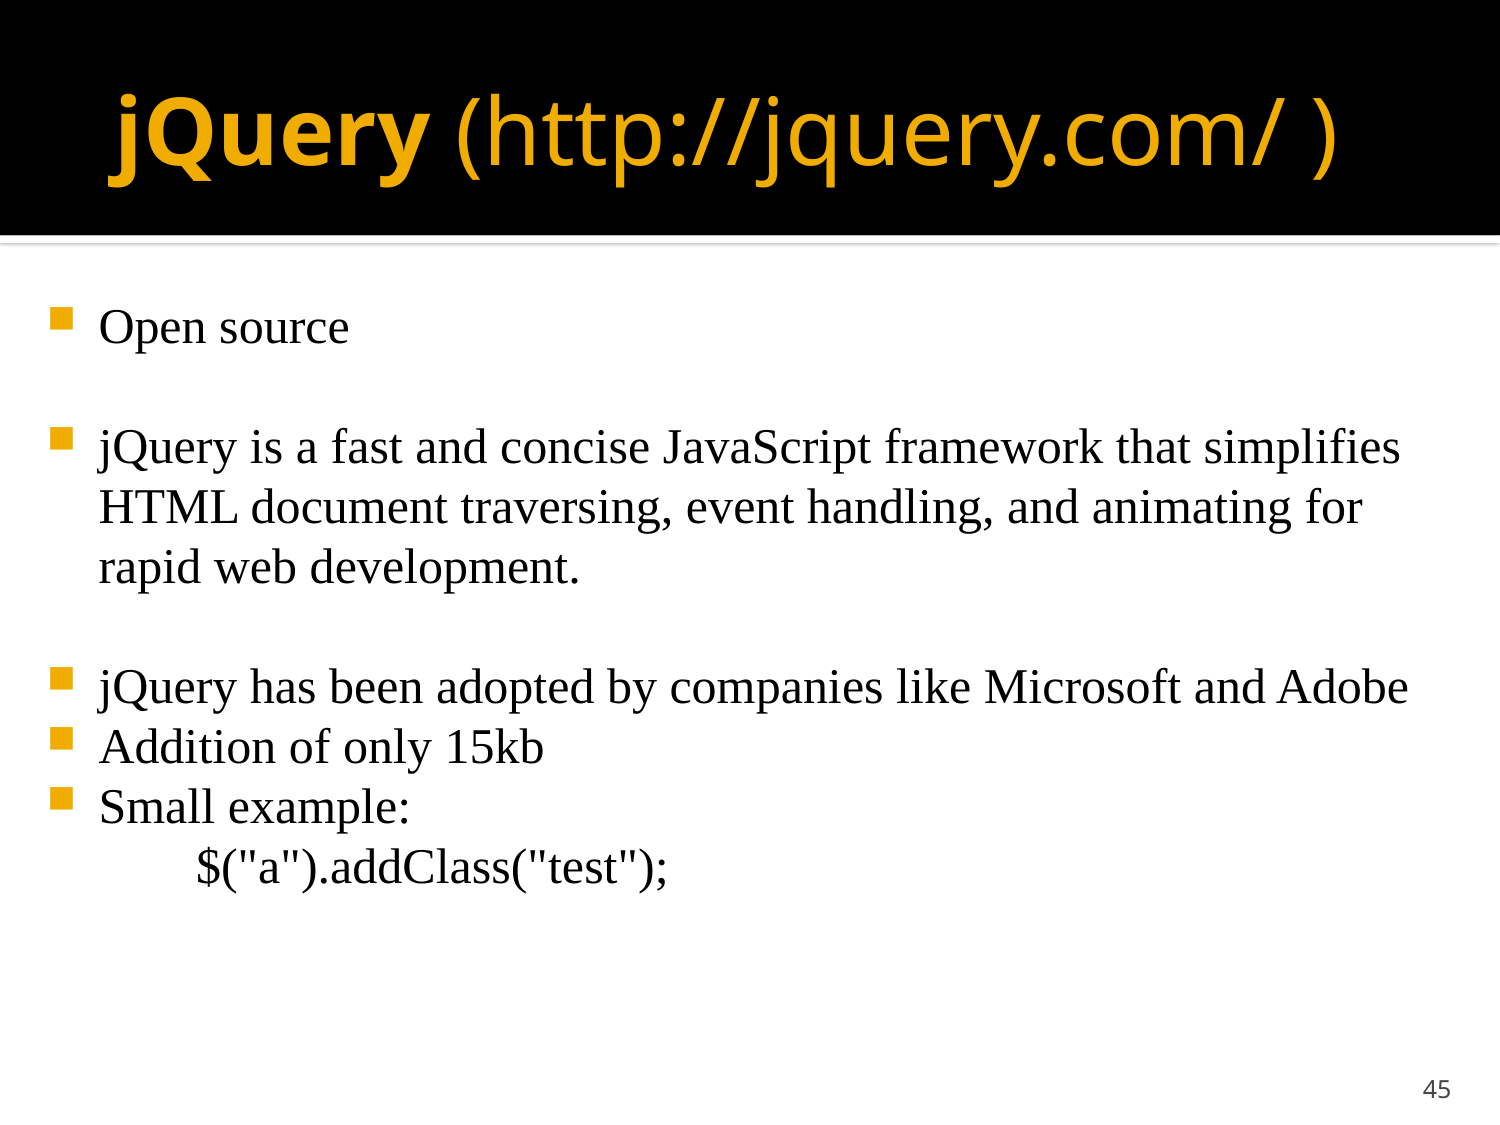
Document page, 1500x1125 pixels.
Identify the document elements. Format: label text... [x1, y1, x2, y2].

title jQuery (http://jquery.com/ ) [75, 25, 1425, 231]
list Open source jQuery is a fast and concise JavaScript framework that simplifies HTML document traversing, event handling, and animating for rapid web development. jQuery has been adopted by companies like Microsoft and Adobe Addition of only 15kb Small example: $("a").addClass("test"); [17, 278, 1459, 1038]
slide_number 45 [1345, 1062, 1467, 1108]
